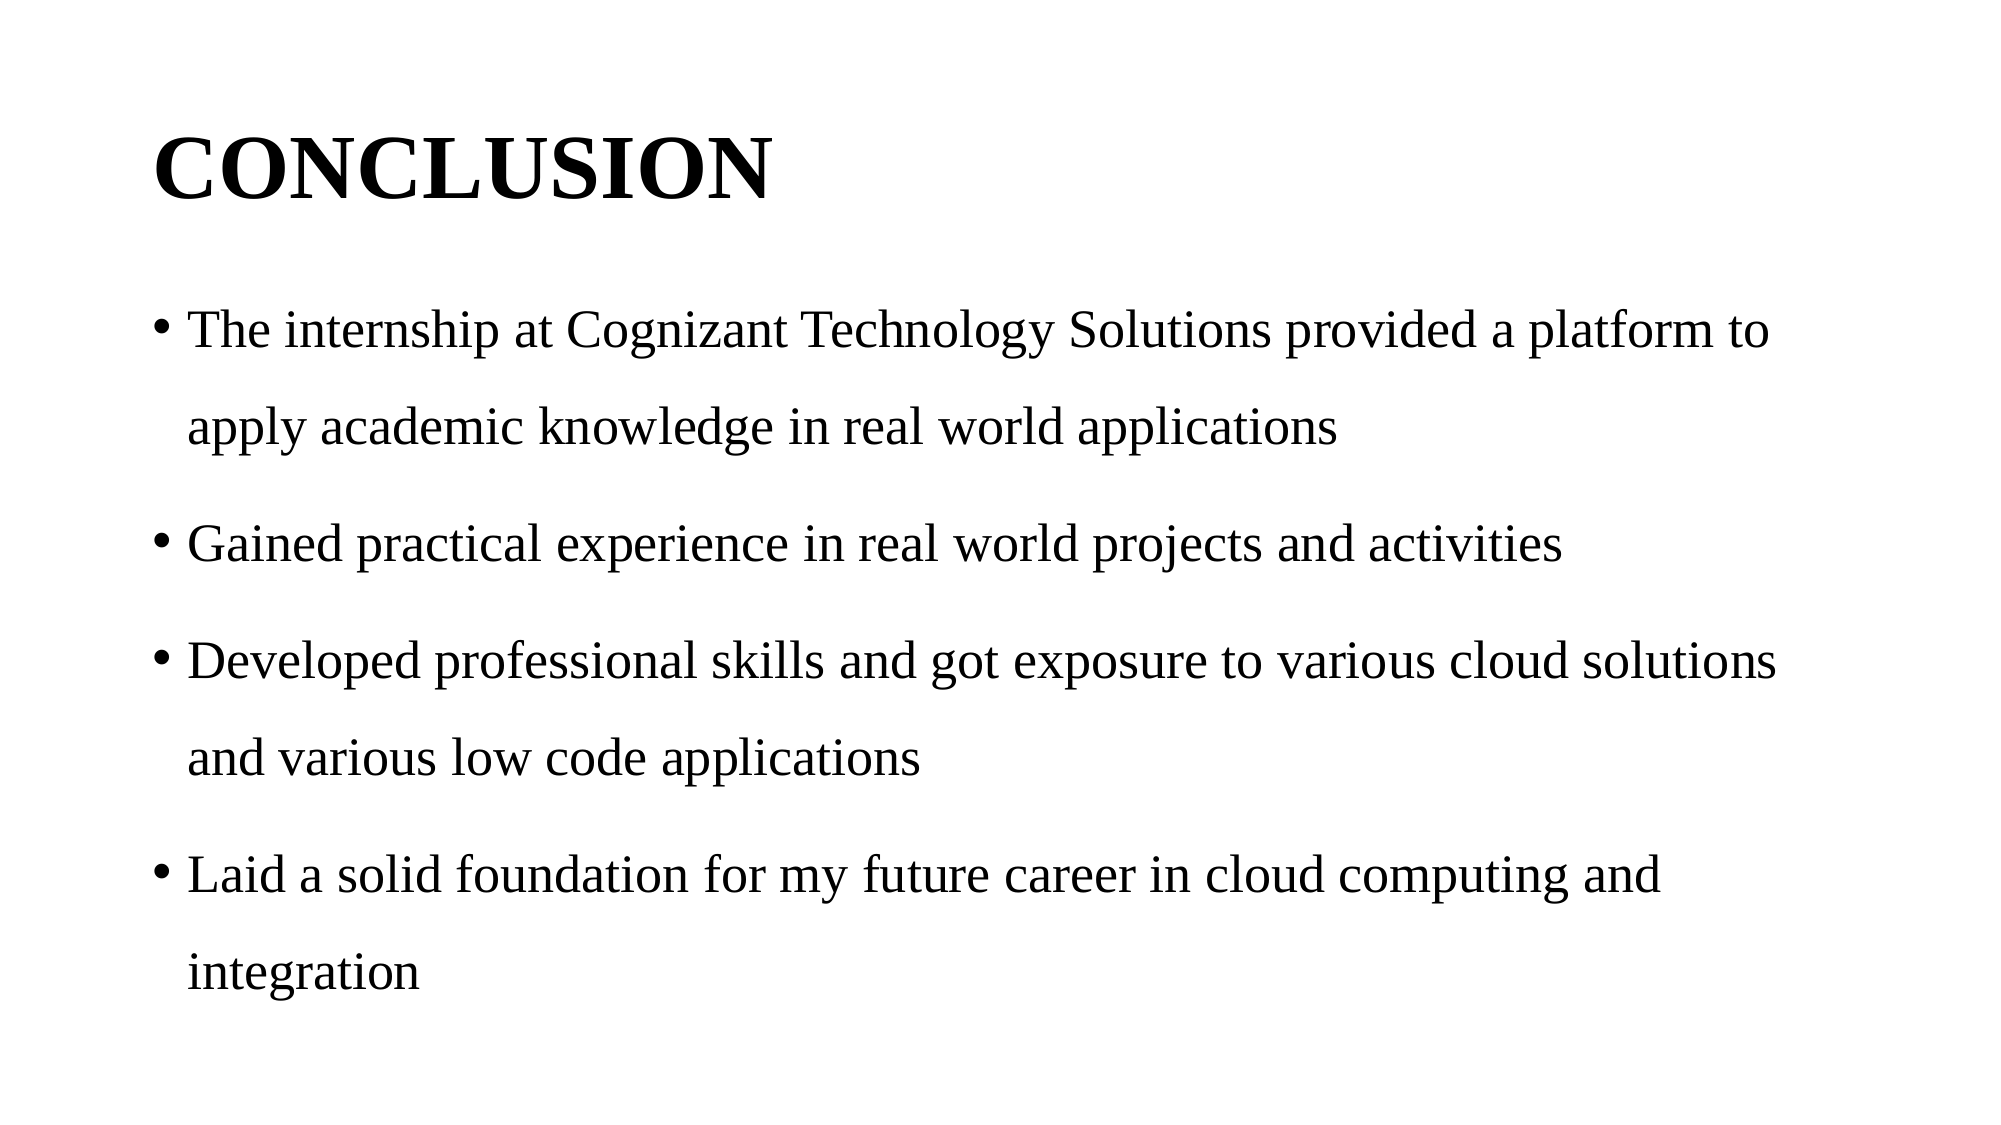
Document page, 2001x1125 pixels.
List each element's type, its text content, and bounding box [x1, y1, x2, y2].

list The internship at Cognizant Technology Solutions provided a platform to apply academic knowledge in real world applications Gained practical experience in real world projects and activities Developed professional skills and got exposure to various cloud solutions and various low code applications Laid a solid foundation for my future career in cloud computing and integration [137, 253, 1863, 1014]
title CONCLUSION [137, 59, 1863, 253]
